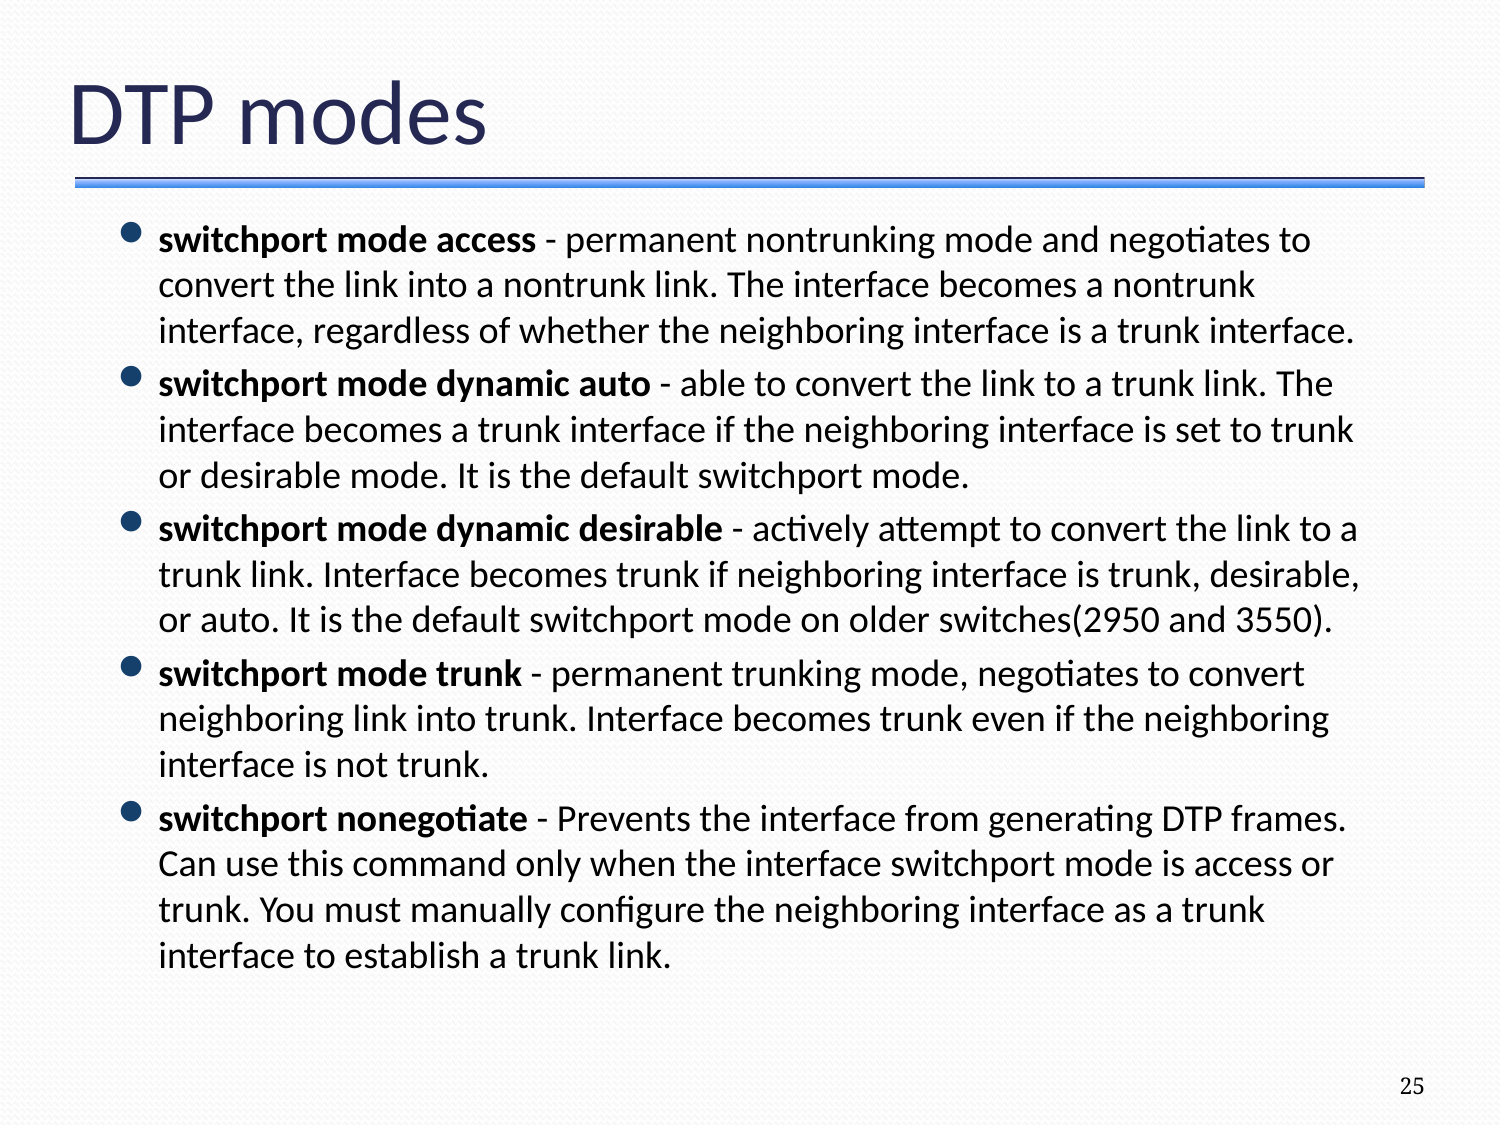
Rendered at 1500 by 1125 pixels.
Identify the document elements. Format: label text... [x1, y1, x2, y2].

picture [75, 177, 1425, 188]
list switchport mode access - permanent nontrunking mode and negotiates to convert the link into a nontrunk link. The interface becomes a nontrunk interface, regardless of whether the neighboring interface is a trunk interface. switchport mode dynamic auto - able to convert the link to a trunk link. The interface becomes a trunk interface if the neighboring interface is set to trunk or desirable mode. It is the default switchport mode. switchport mode dynamic desirable - actively attempt to convert the link to a trunk link. Interface becomes trunk if neighboring interface is trunk, desirable, or auto. It is the default switchport mode on older switches(2950 and 3550). switchport mode trunk - permanent trunking mode, negotiates to convert neighboring link into trunk. Interface becomes trunk even if the neighboring interface is not trunk. switchport nonegotiate - Prevents the interface from generating DTP frames. Can use this command only when the interface switchport mode is access or trunk. You must manually configure the neighboring interface as a trunk interface to establish a trunk link. [103, 206, 1397, 1016]
title DTP modes [68, 0, 1363, 164]
slide_number 25 [1299, 1042, 1425, 1103]
